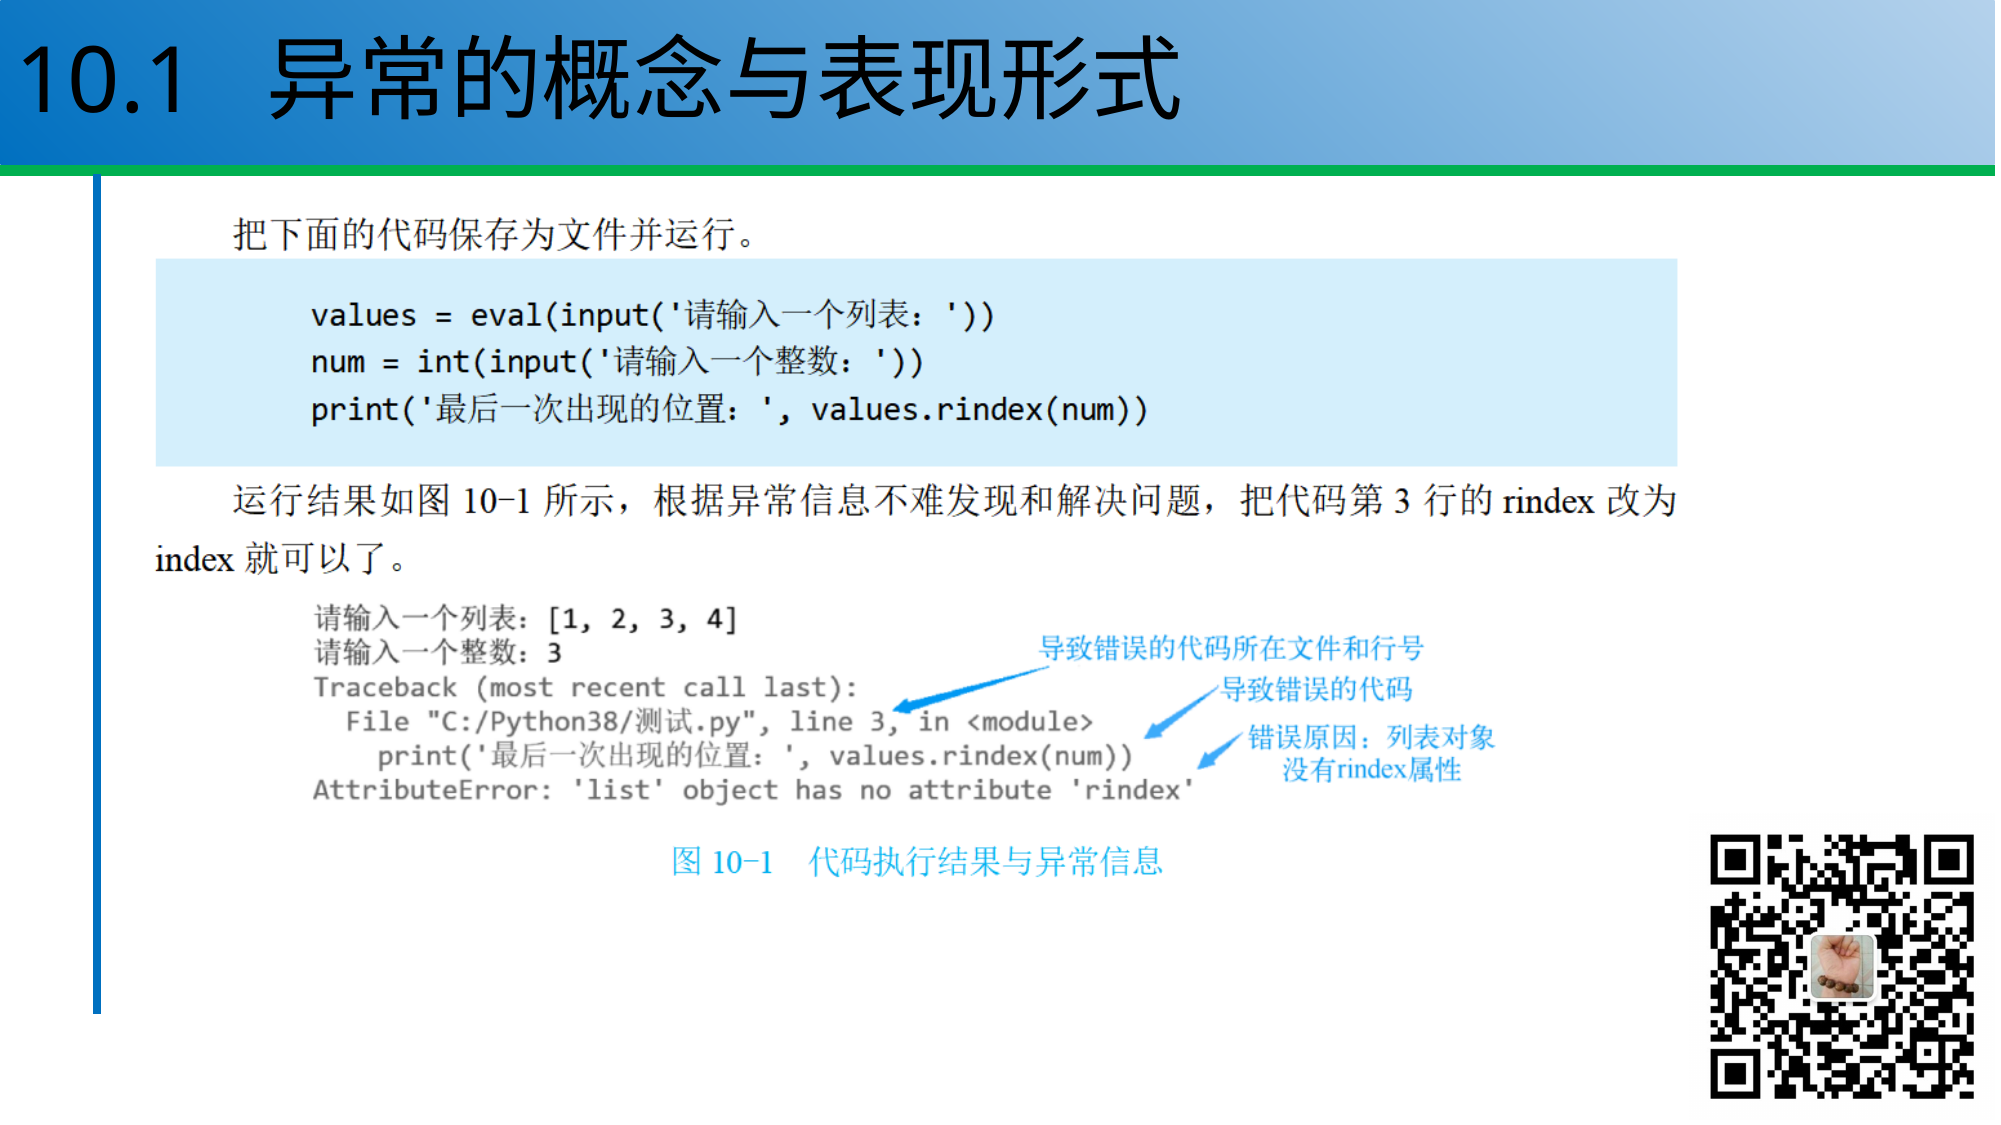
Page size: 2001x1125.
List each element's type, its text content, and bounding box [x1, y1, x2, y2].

picture [1689, 813, 1995, 1120]
picture [147, 202, 1684, 881]
title 10.1 异常的概念与表现形式 [0, 0, 1995, 165]
slide_number [1412, 1042, 1863, 1103]
